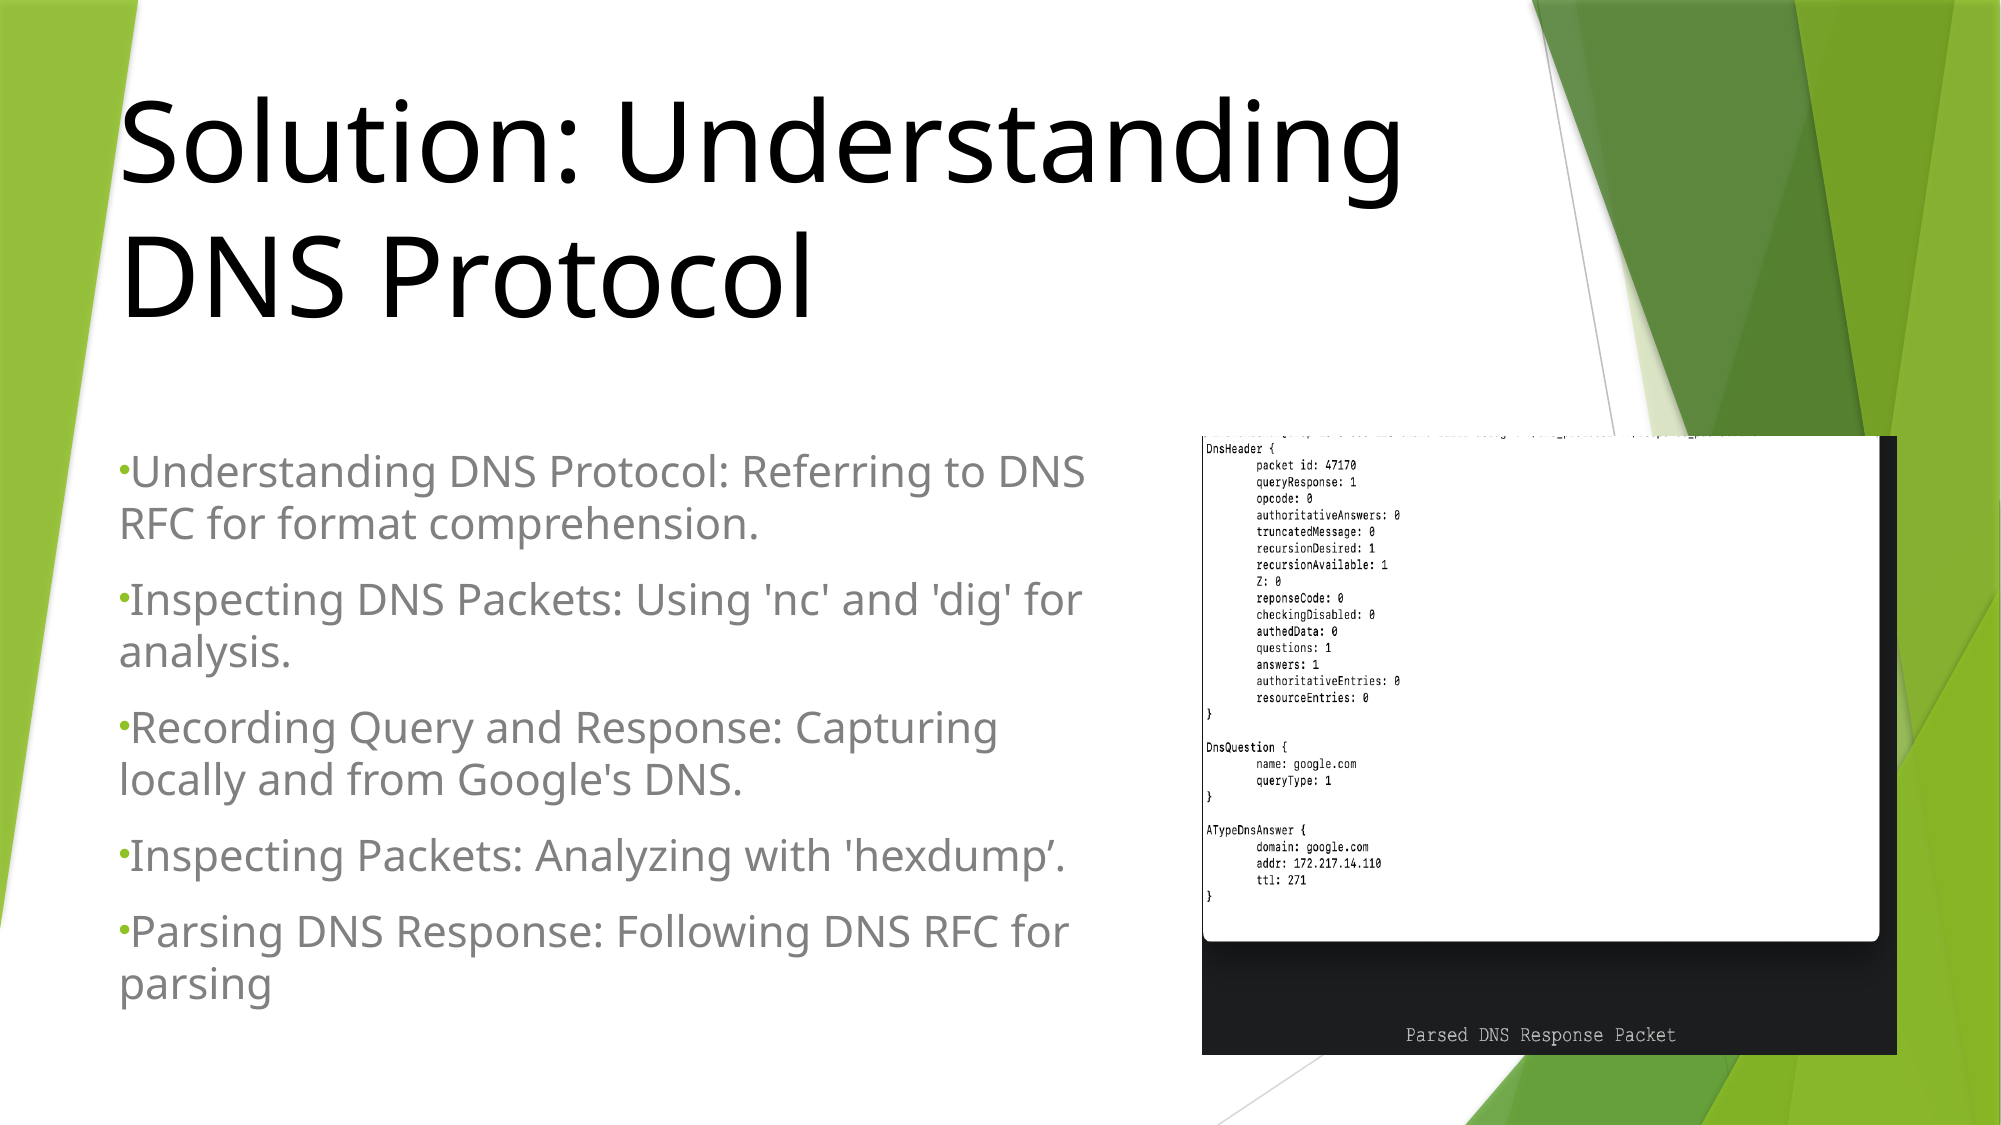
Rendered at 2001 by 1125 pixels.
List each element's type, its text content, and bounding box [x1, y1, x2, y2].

title Solution: Understanding DNS Protocol [103, 104, 1616, 348]
picture [1201, 435, 1897, 1055]
subtitle Understanding DNS Protocol: Referring to DNS RFC for format comprehension. Inspecting DNS Packets: Using 'nc' and 'dig' for analysis. Recording Query and Response: Capturing locally and from Google's DNS. Inspecting Packets: Analyzing with 'hexdump’. Parsing DNS Response: Following DNS RFC for parsing [103, 436, 1140, 1019]
